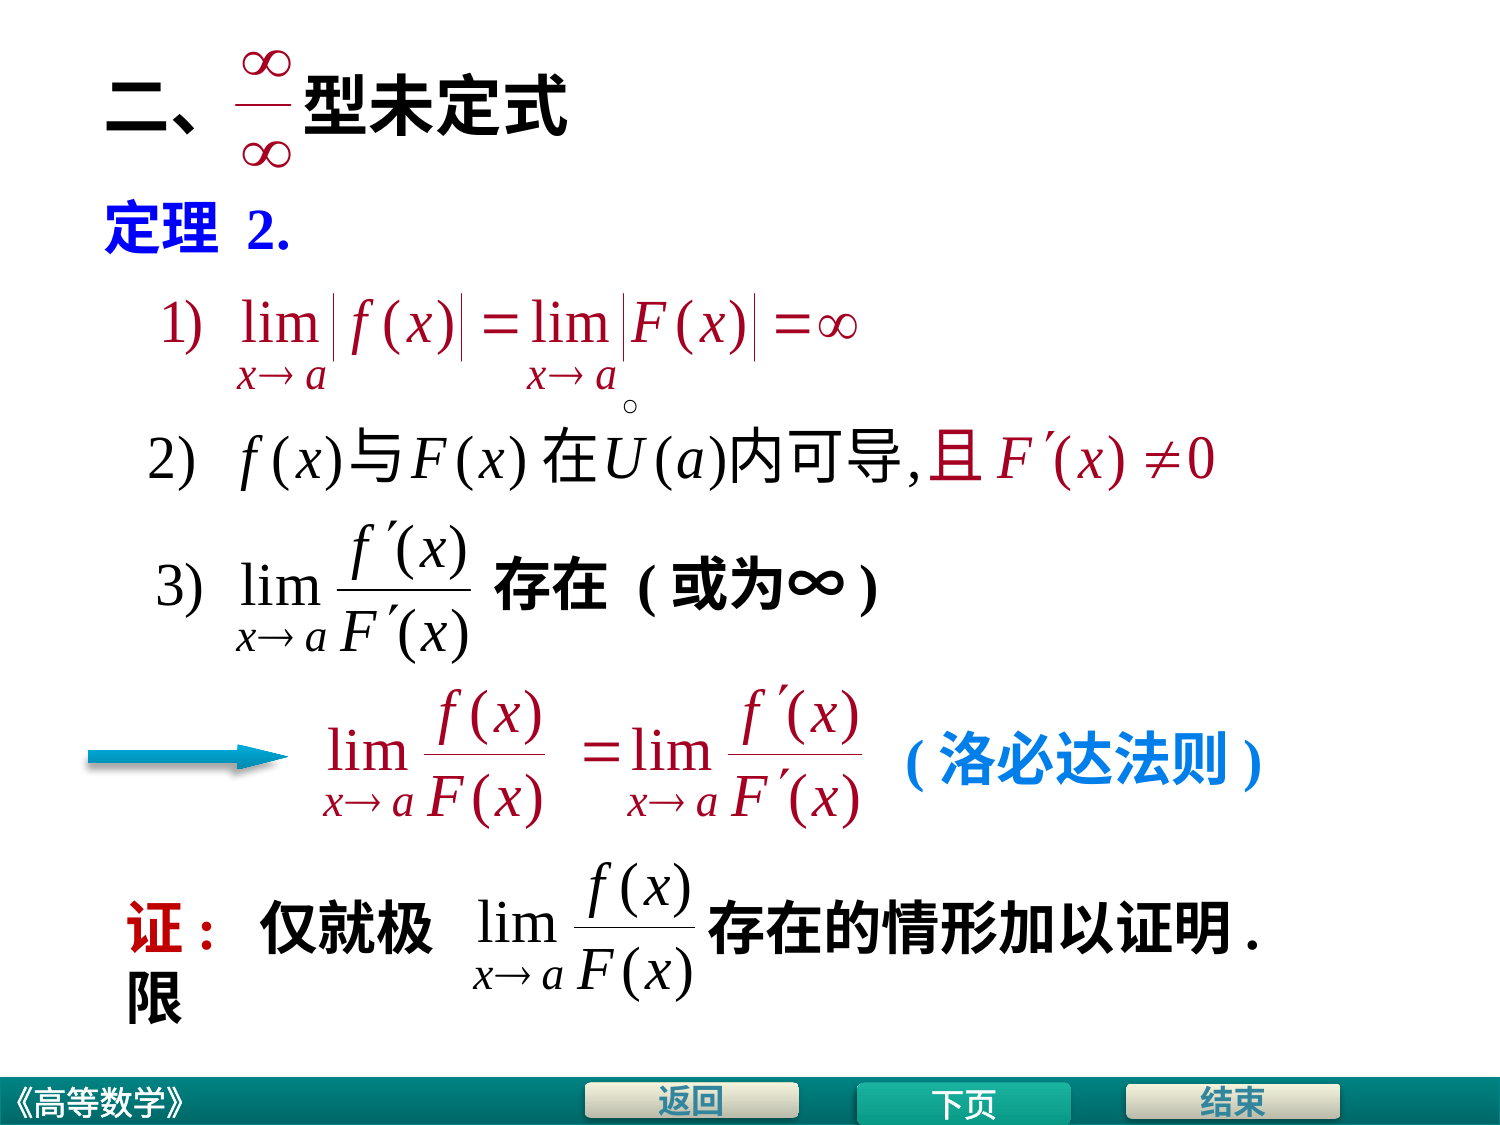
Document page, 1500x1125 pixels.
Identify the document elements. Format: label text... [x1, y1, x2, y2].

text_box 证: 仅就极限 [110, 883, 502, 1039]
text_box 下页 [856, 1082, 1072, 1125]
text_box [924, 427, 1219, 497]
text_box 定理 2. [88, 183, 314, 269]
text_box 存在 (或为∞) [481, 539, 904, 625]
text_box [162, 287, 862, 377]
title 二、 [88, 56, 218, 144]
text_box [224, 18, 299, 182]
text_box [467, 854, 700, 1007]
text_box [143, 379, 923, 497]
text_box 型未定式 [303, 56, 613, 152]
text_box (洛必达法则) [890, 714, 1279, 799]
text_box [574, 681, 865, 834]
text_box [153, 516, 476, 670]
text_box [87, 744, 288, 770]
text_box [317, 681, 550, 834]
text_box 存在的情形加以证明. [703, 883, 1306, 969]
